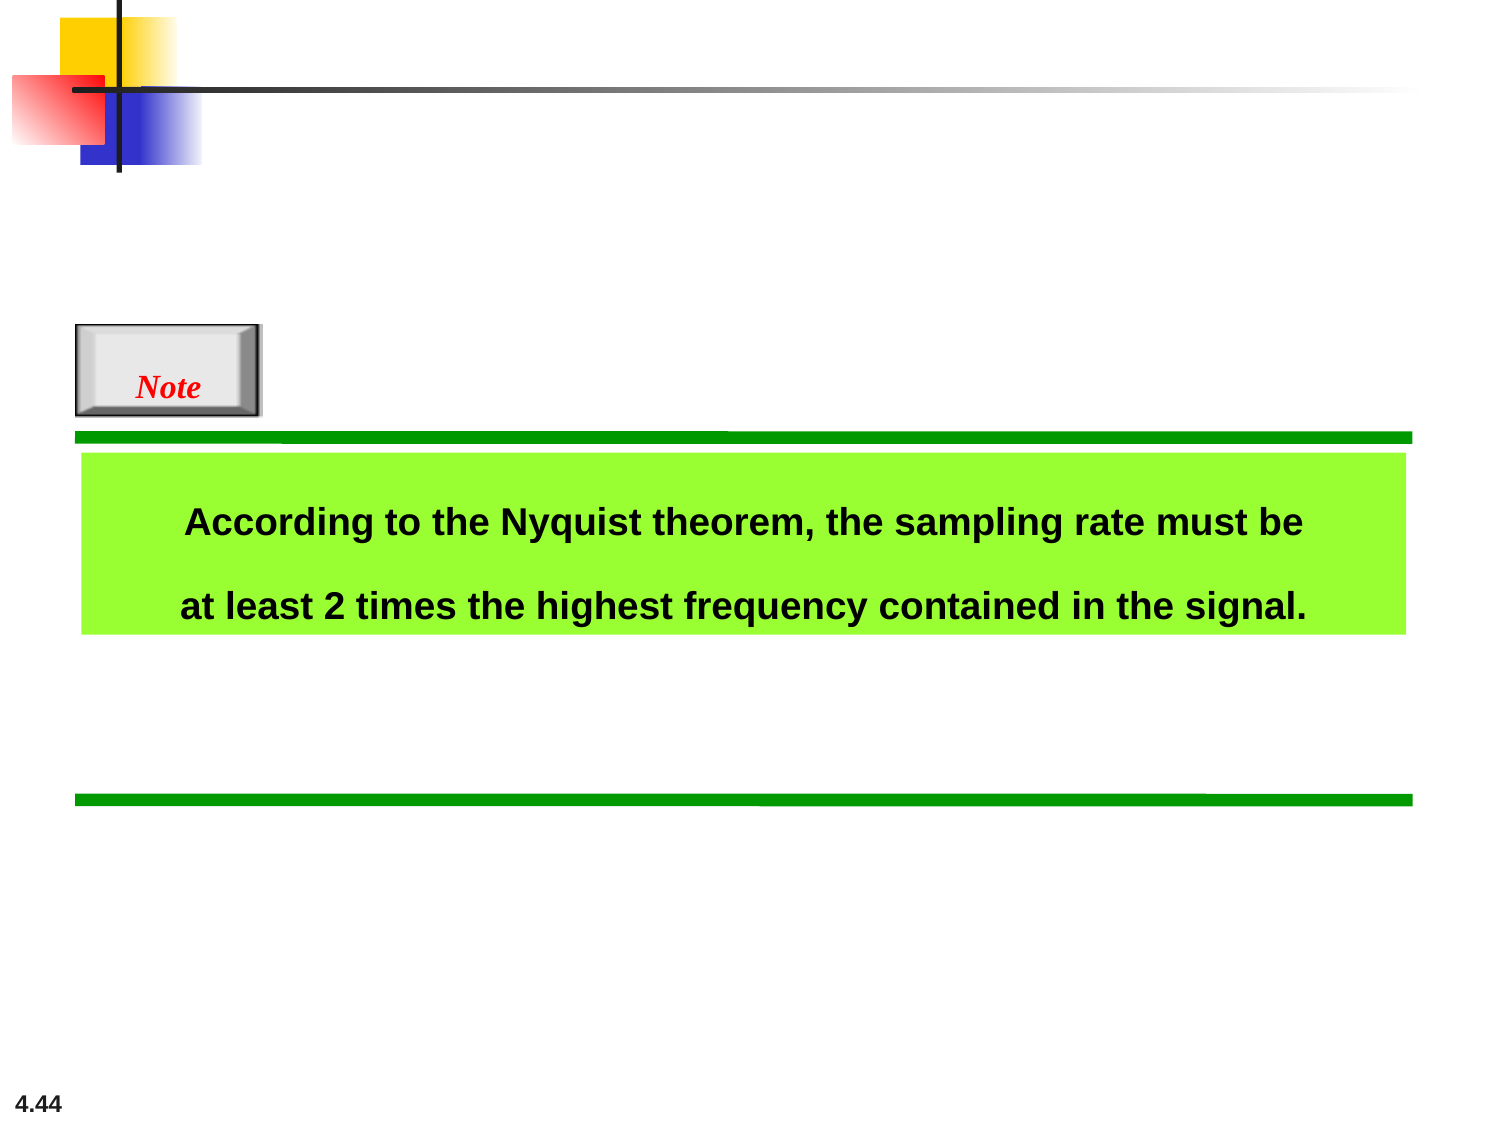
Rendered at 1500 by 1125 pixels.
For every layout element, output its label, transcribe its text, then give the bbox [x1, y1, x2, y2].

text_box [74, 324, 263, 419]
text_box According to the Nyquist theorem, the sampling rate must be at least 2 times the highest frequency contained in the signal. [81, 452, 1407, 635]
text_box [80, 93, 116, 165]
text_box [72, 87, 1423, 93]
text_box [116, 0, 122, 87]
text_box [12, 75, 105, 145]
text_box [122, 17, 177, 86]
text_box [116, 93, 122, 173]
slide_number 4.44 [0, 1049, 313, 1125]
text_box [141, 93, 202, 165]
text_box [122, 93, 141, 165]
text_box [60, 17, 116, 86]
